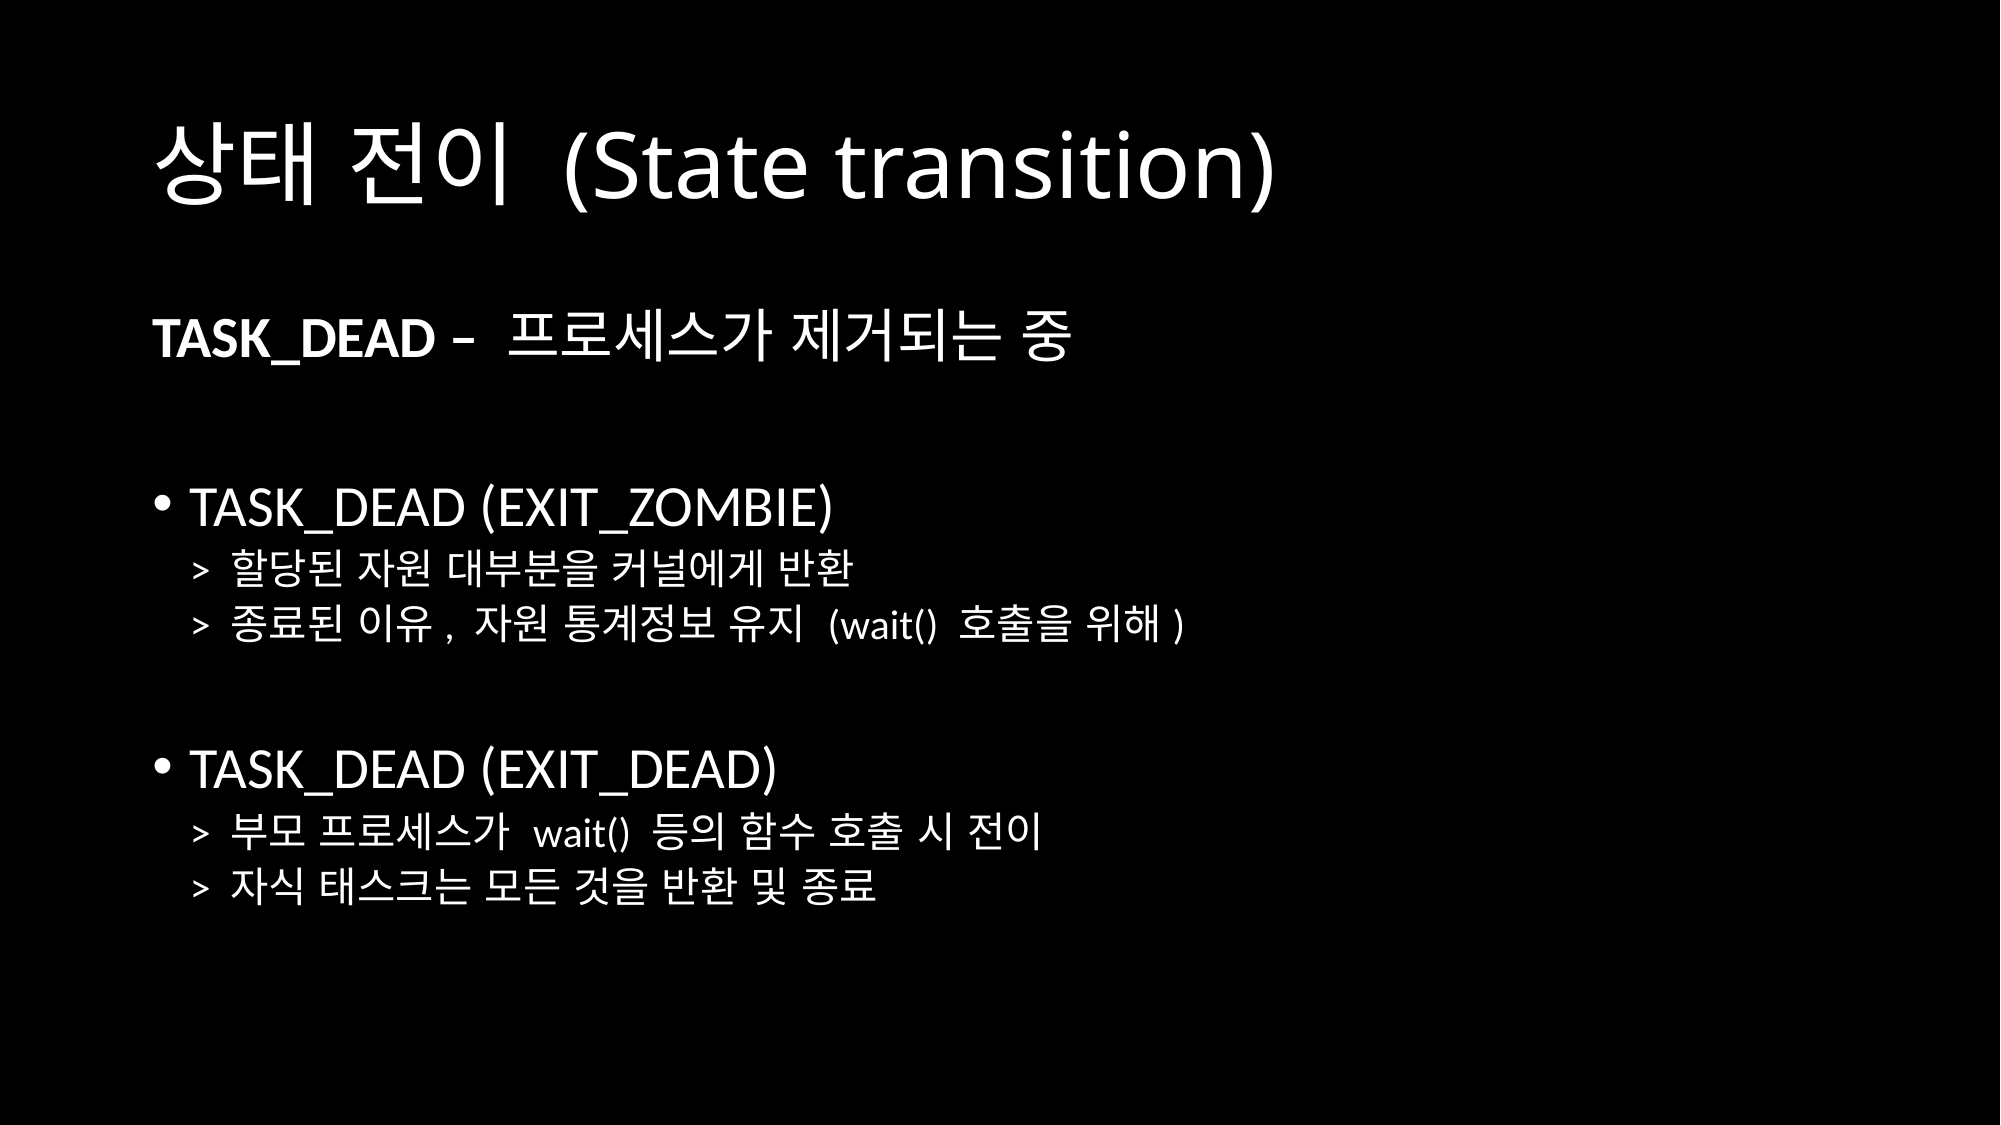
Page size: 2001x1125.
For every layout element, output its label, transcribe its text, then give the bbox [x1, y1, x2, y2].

list TASK_DEAD – 프로세스가 제거되는 중 TASK_DEAD (EXIT_ZOMBIE) > 할당된 자원 대부분을 커널에게 반환 > 종료된 이유, 자원 통계정보 유지 (wait() 호출을 위해) TASK_DEAD (EXIT_DEAD) > 부모 프로세스가 wait() 등의 함수 호출 시 전이 > 자식 태스크는 모든 것을 반환 및 종료 [137, 299, 1863, 1014]
title 상태 전이 (State transition) [137, 59, 1863, 278]
